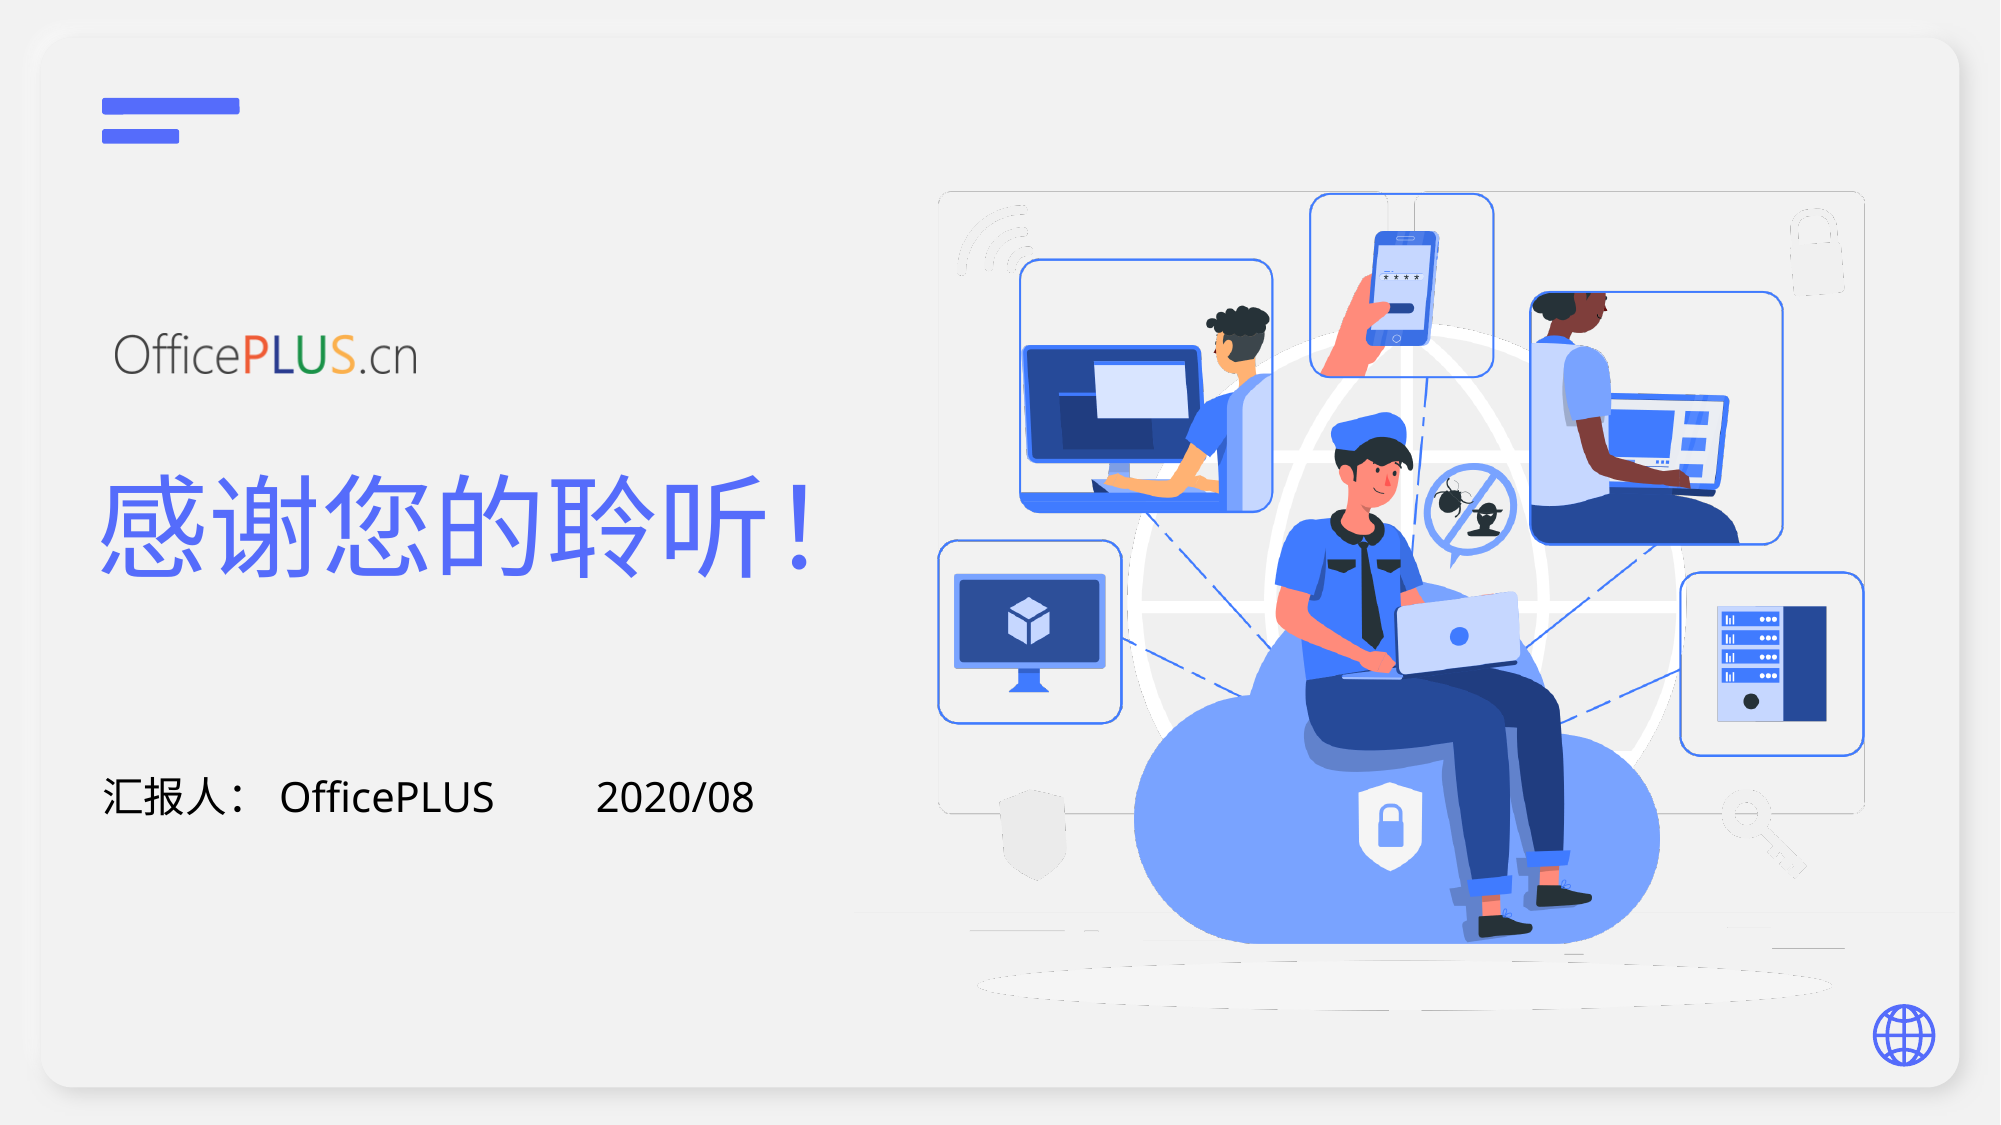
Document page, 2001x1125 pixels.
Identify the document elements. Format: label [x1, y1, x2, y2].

text_box [40, 37, 1960, 1088]
picture [115, 333, 416, 374]
picture [854, 70, 1955, 1125]
